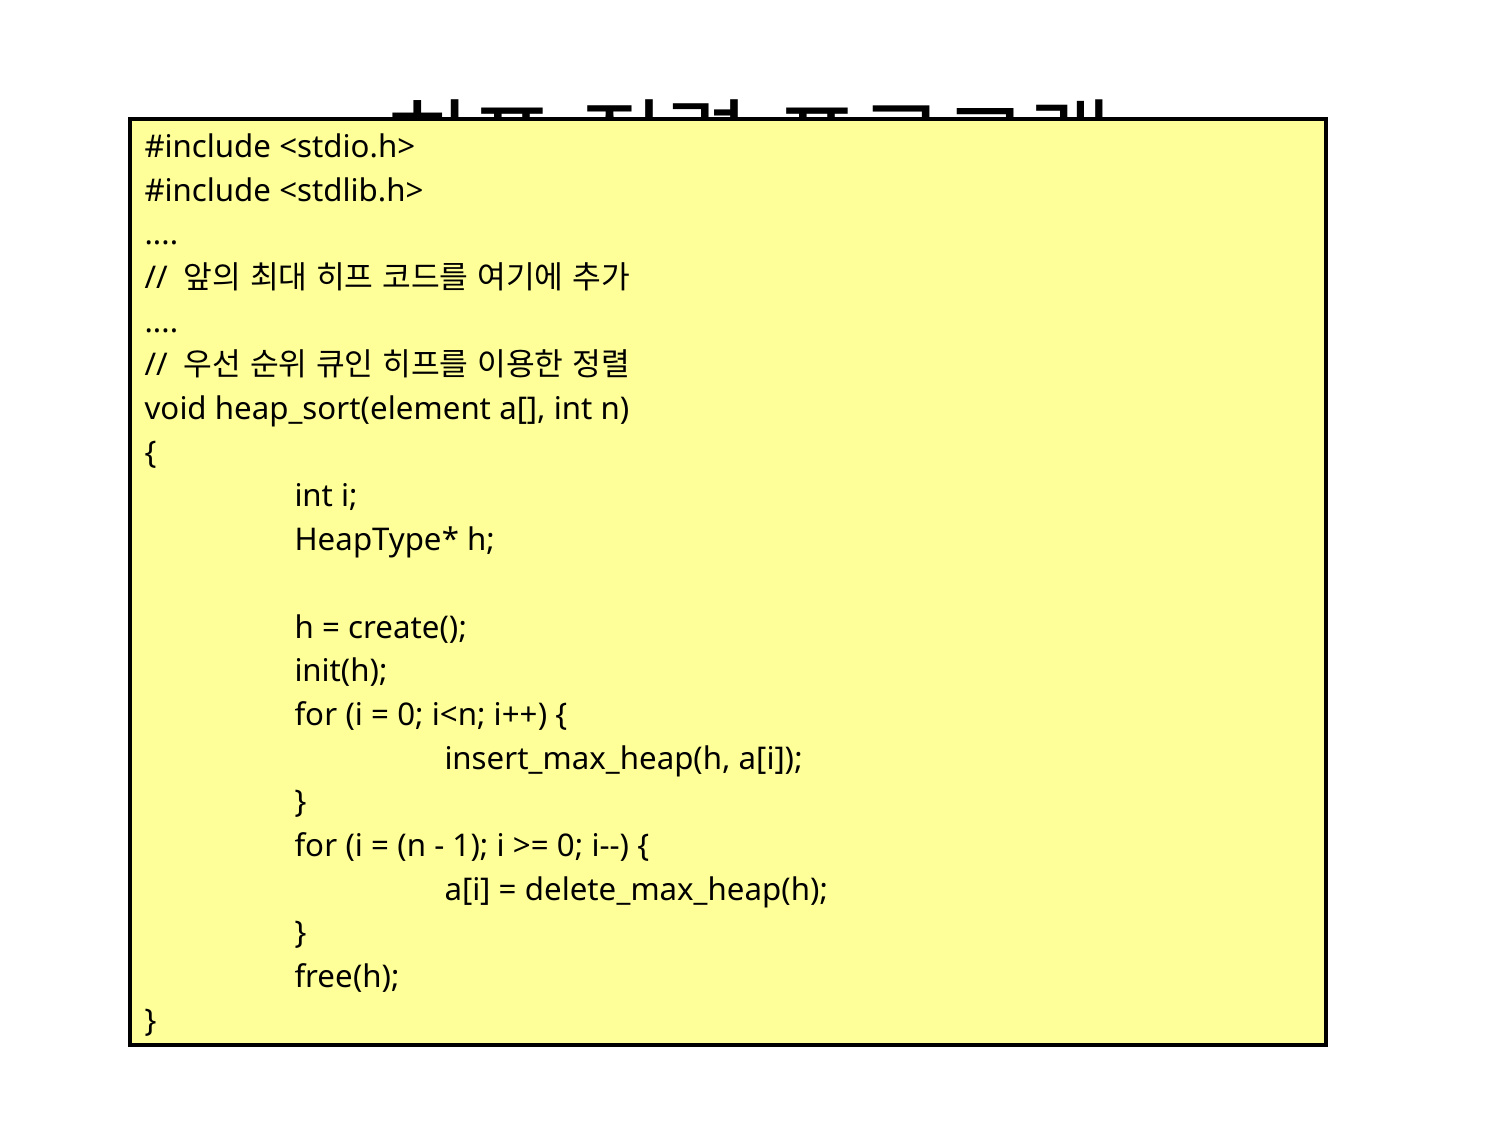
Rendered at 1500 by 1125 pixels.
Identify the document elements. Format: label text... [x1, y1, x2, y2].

text_box #include <stdio.h> #include <stdlib.h> .... // 앞의 최대 히프 코드를 여기에 추가 .... // 우선 순위 큐인 히프를 이용한 정렬 void heap_sort(element a[], int n) { int i; HeapType* h; h = create(); init(h); for (i = 0; i<n; i++) { insert_max_heap(h, a[i]); } for (i = (n - 1); i >= 0; i--) { a[i] = delete_max_heap(h); } free(h); } [129, 118, 1326, 1045]
title 히프 정렬 프로그램 [75, 45, 1425, 233]
